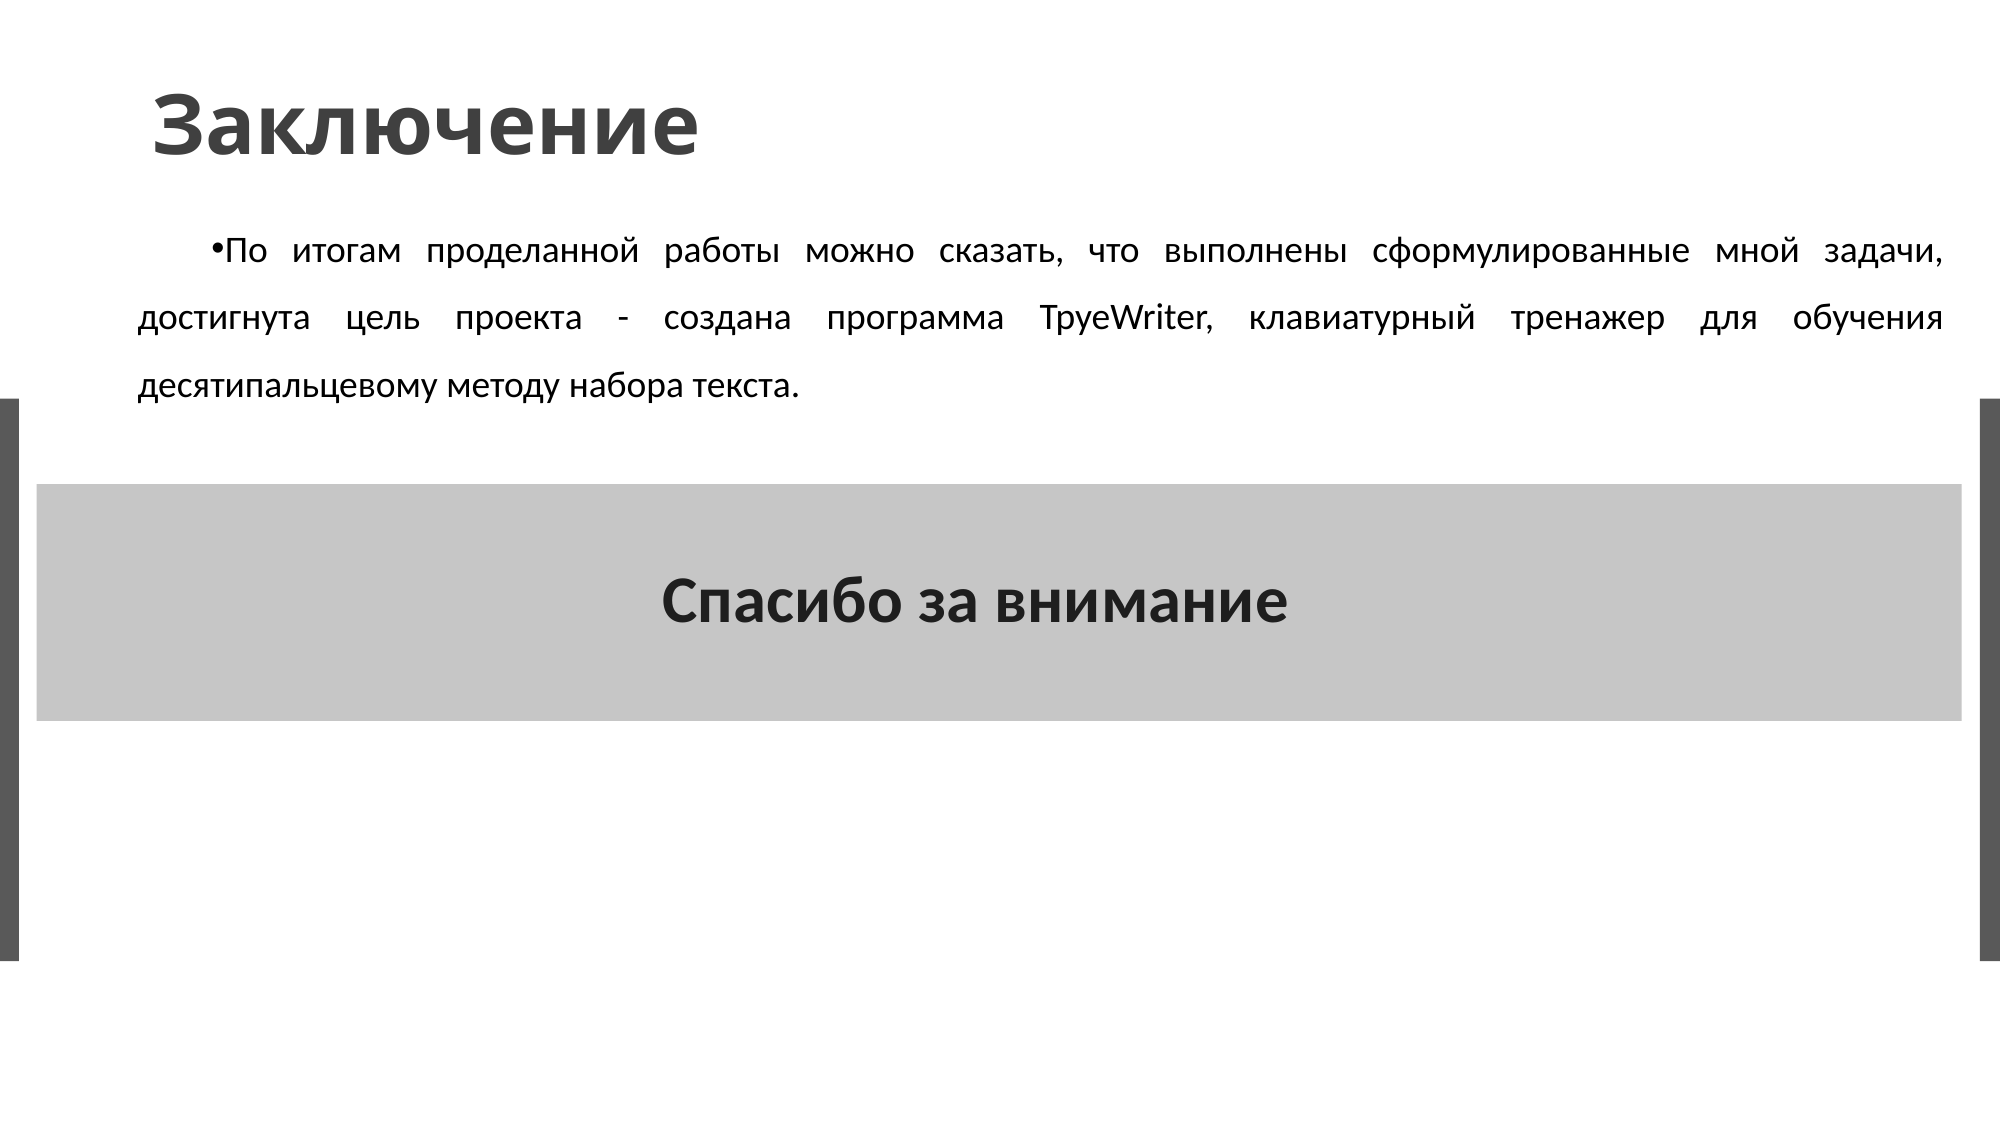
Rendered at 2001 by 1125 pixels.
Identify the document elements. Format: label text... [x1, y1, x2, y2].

title Заключение [136, 18, 1862, 194]
text_box [1979, 398, 2000, 962]
list По итогам проделанной работы можно сказать, что выполнены сформулированные мной задачи, достигнута цель проекта - создана программа TpyeWriter, клавиатурный тренажер для обучения десятипальцевому методу набора текста. [85, 194, 1961, 483]
text_box [36, 483, 1963, 722]
text_box [0, 398, 20, 962]
